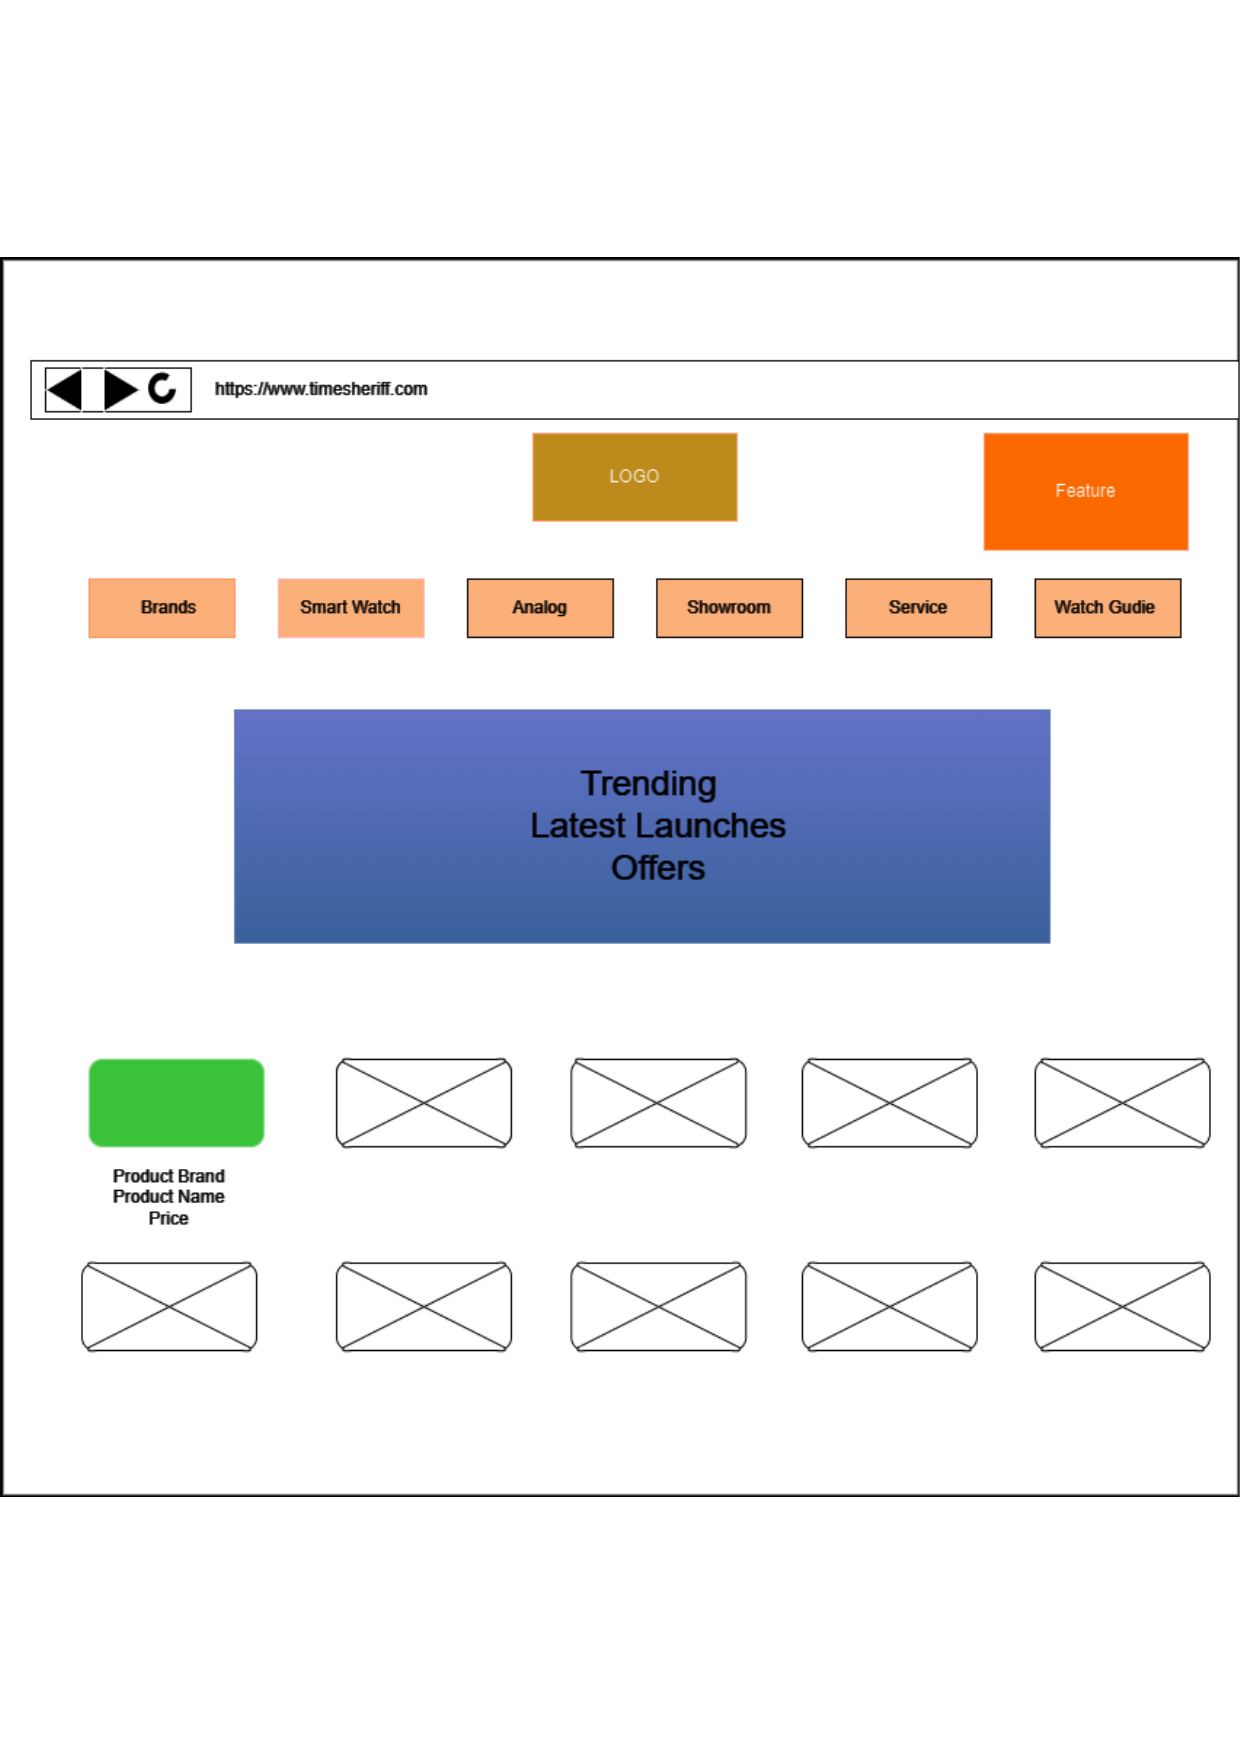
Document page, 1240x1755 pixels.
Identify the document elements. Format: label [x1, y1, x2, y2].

picture [0, 256, 1240, 1498]
